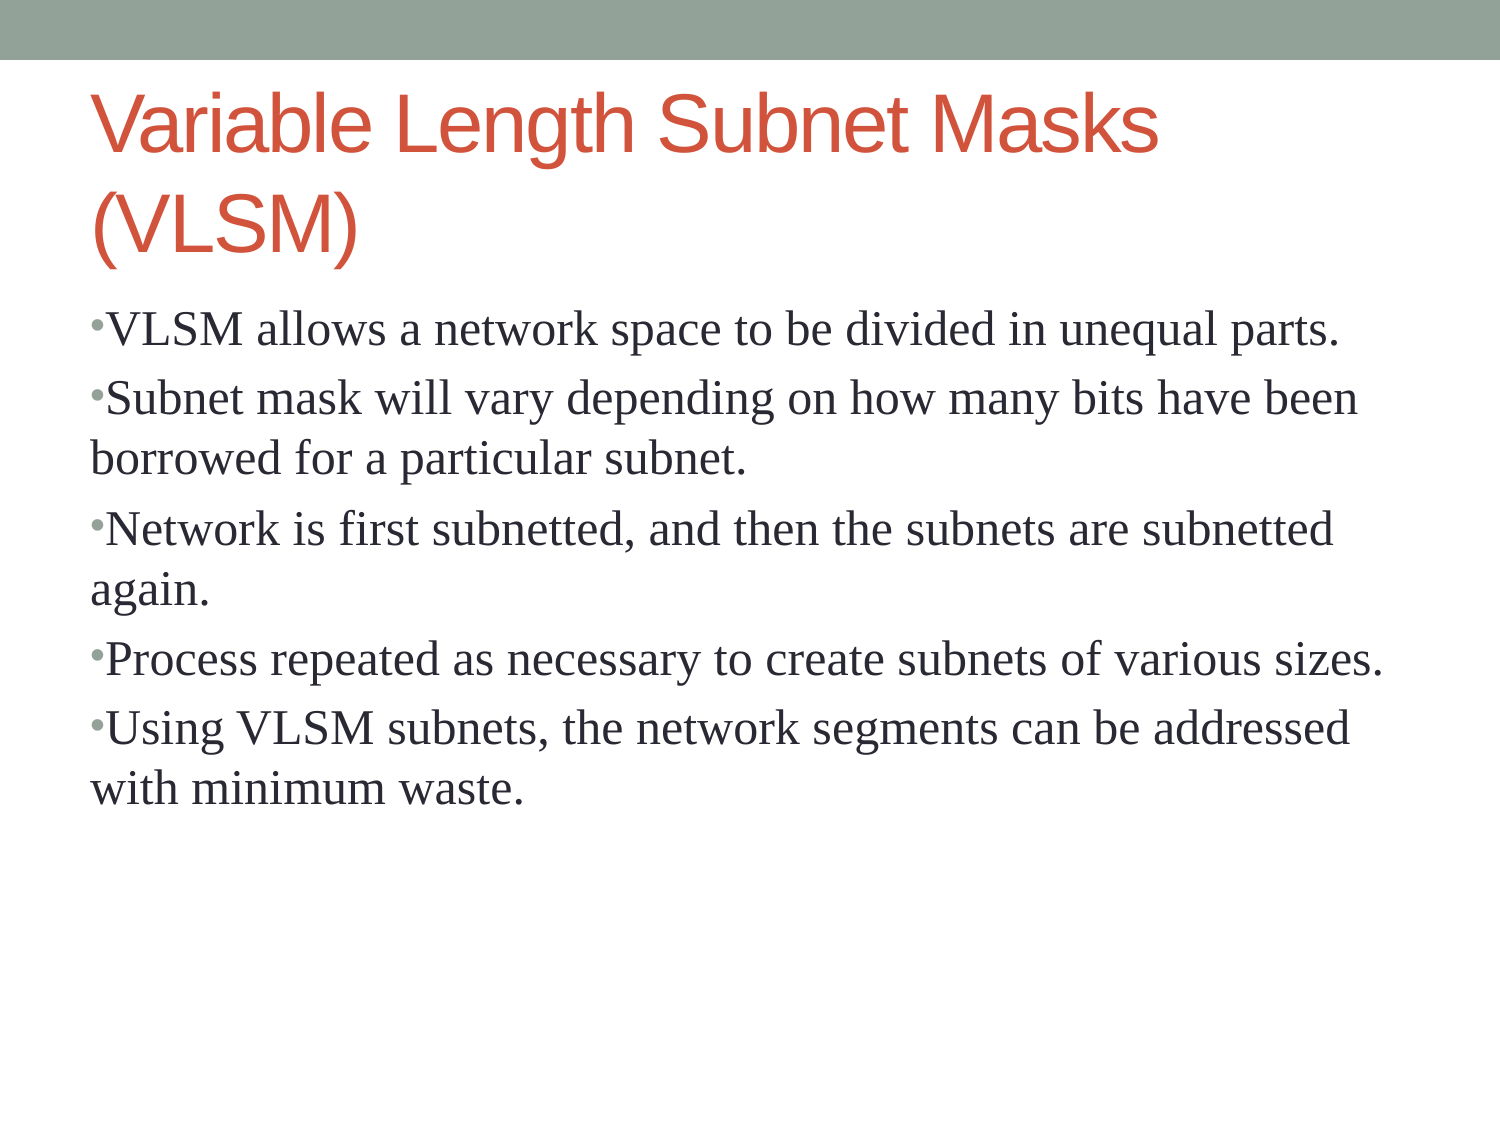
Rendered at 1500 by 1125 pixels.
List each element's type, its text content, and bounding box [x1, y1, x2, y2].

title Variable Length Subnet Masks (VLSM) [75, 87, 1425, 250]
list VLSM allows a network space to be divided in unequal parts. Subnet mask will vary depending on how many bits have been borrowed for a particular subnet. Network is first subnetted, and then the subnets are subnetted again. Process repeated as necessary to create subnets of various sizes. Using VLSM subnets, the network segments can be addressed with minimum waste. [75, 287, 1425, 1088]
